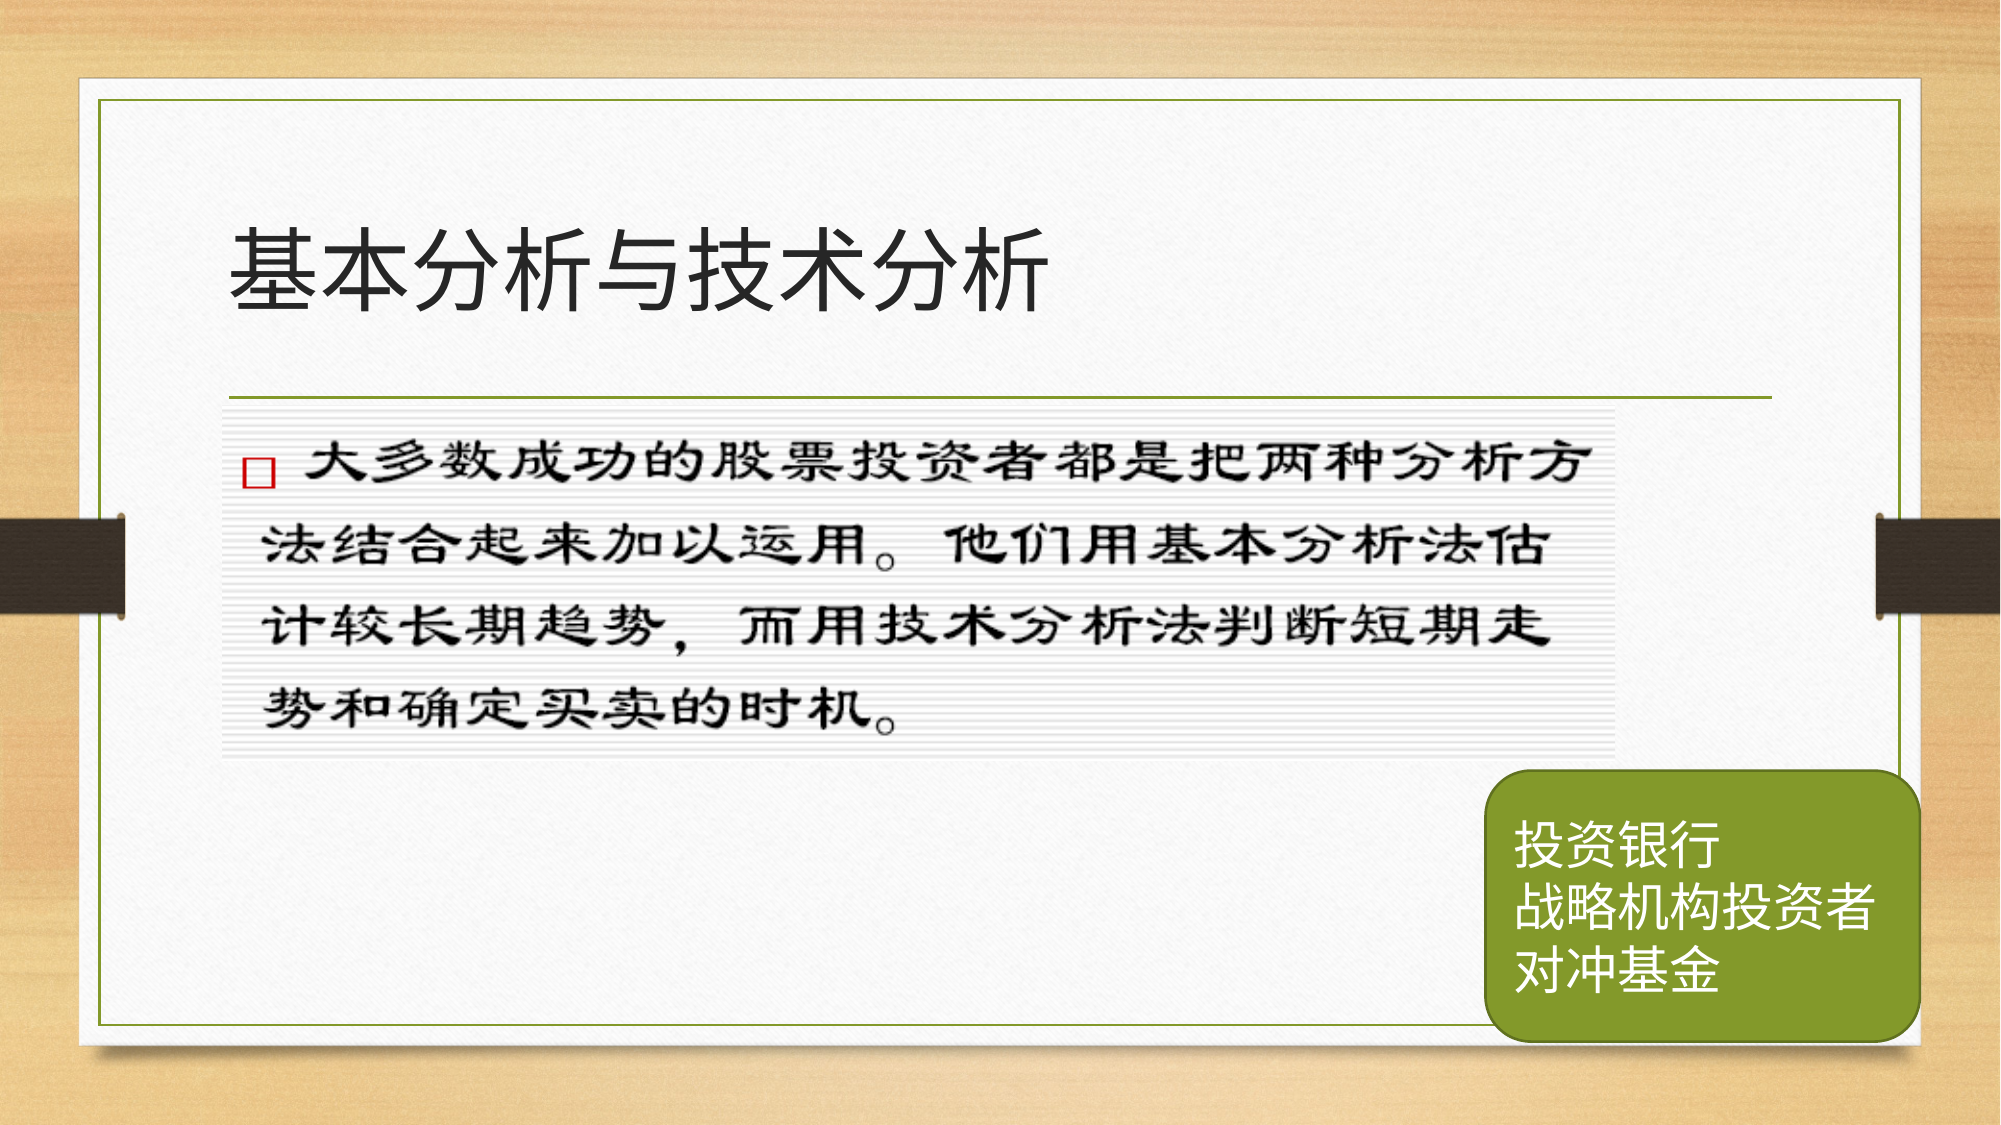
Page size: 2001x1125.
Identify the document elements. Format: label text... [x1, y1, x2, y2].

picture [0, 0, 2001, 1125]
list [221, 405, 1616, 761]
text_box 投资银行 战略机构投资者 对冲基金 [1484, 769, 1922, 1043]
title 基本分析与技术分析 [212, 161, 1788, 375]
